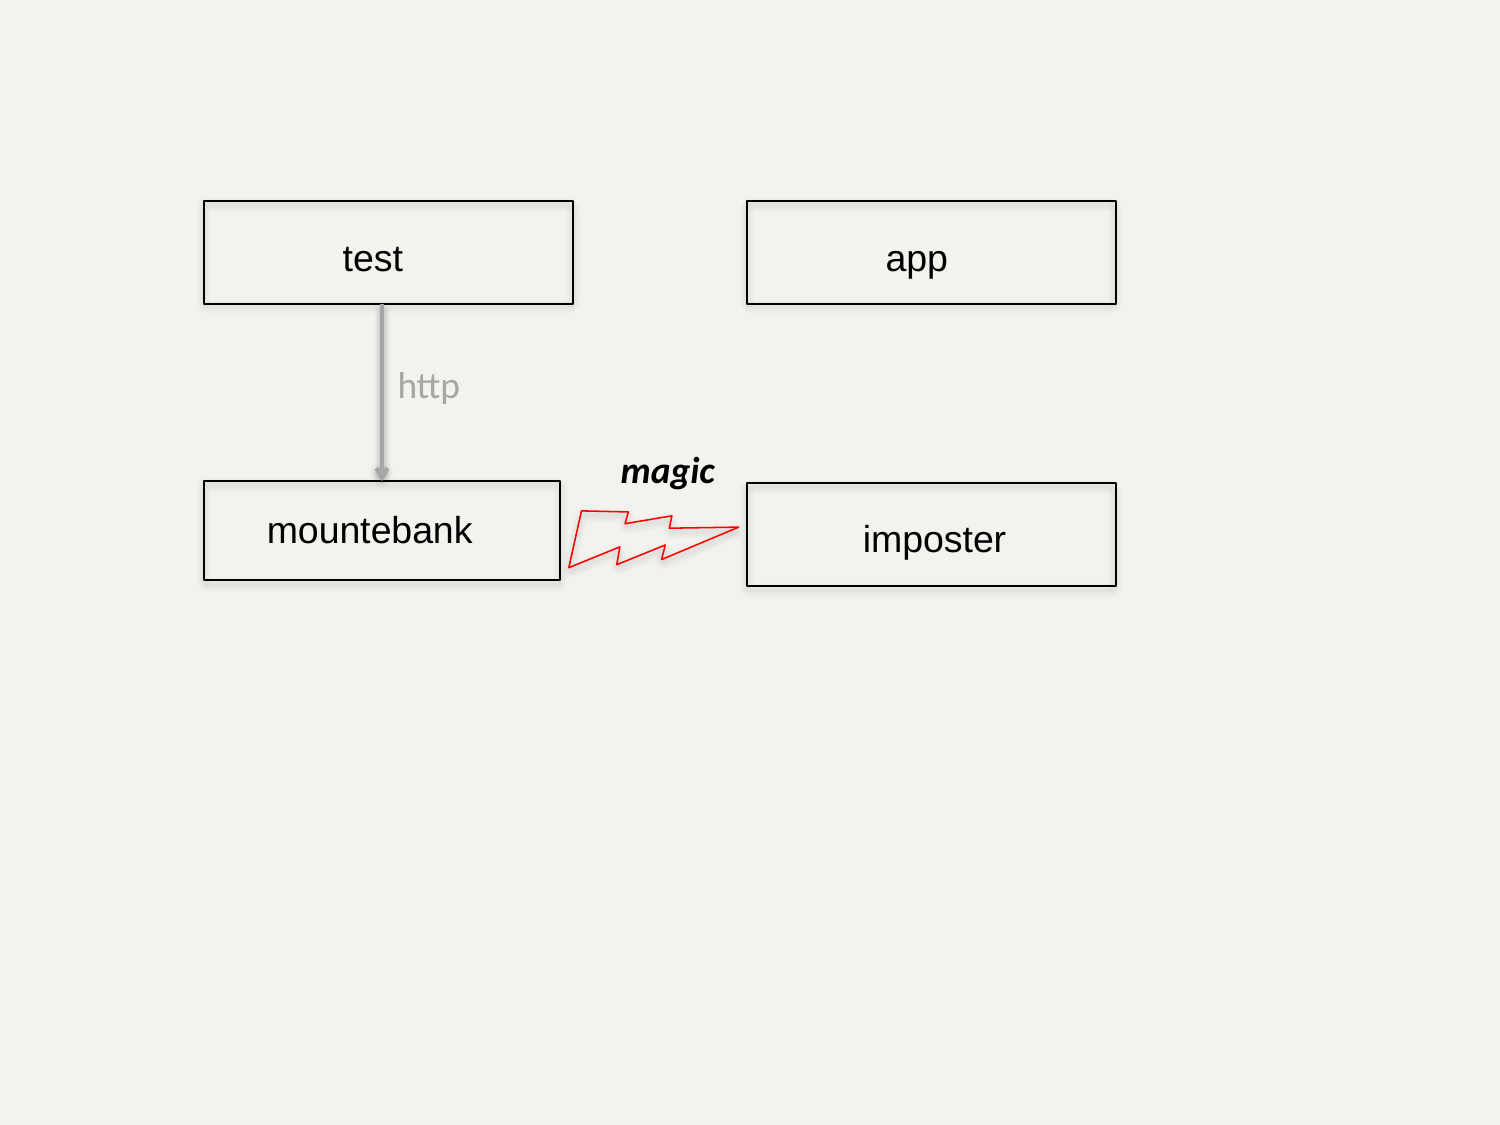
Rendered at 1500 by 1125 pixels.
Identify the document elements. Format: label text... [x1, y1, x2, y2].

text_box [746, 200, 1144, 305]
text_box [203, 480, 561, 606]
text_box magic [605, 438, 730, 499]
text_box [203, 200, 601, 305]
text_box [568, 510, 740, 569]
text_box http [387, 353, 476, 414]
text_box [746, 482, 1122, 587]
